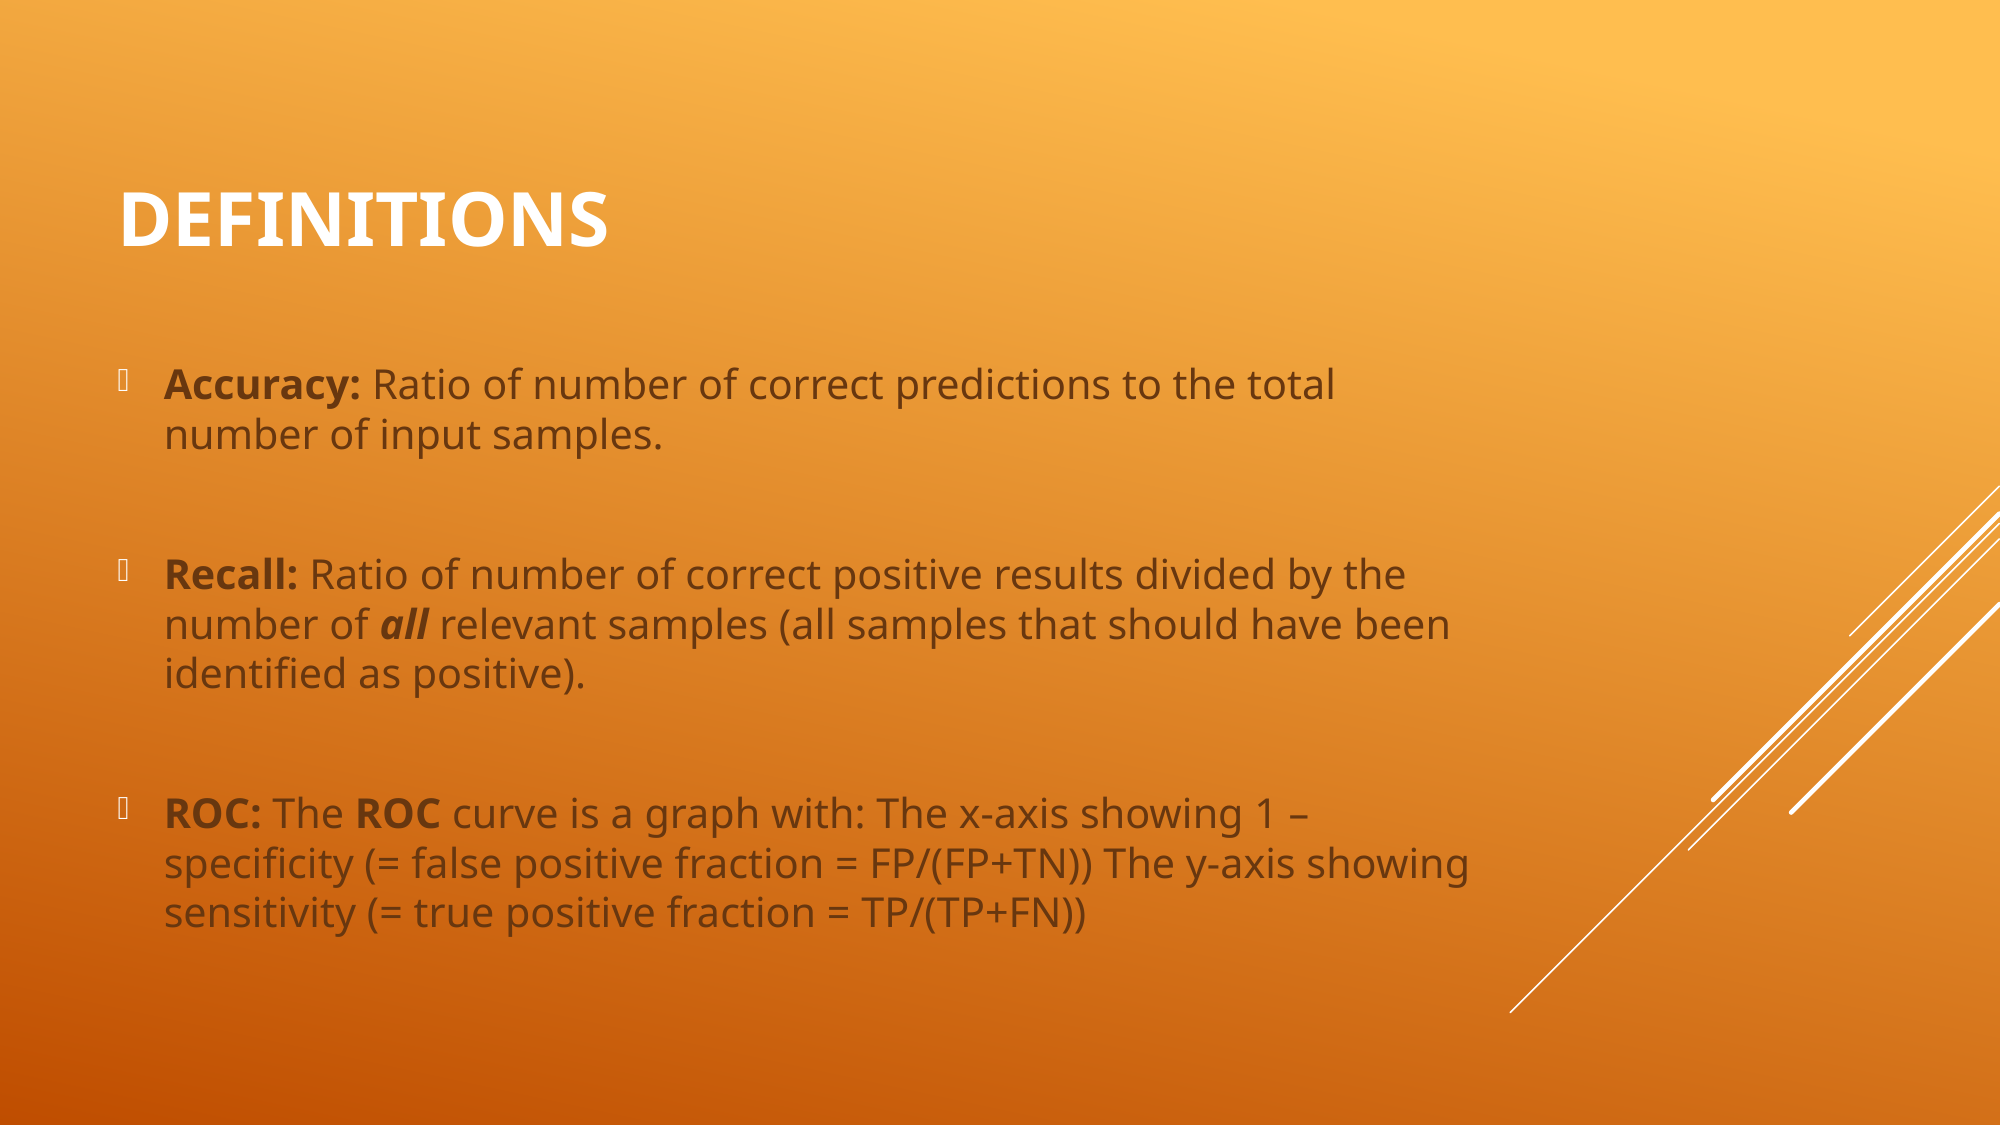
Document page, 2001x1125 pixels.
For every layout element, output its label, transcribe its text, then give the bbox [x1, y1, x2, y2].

title definitions [102, 92, 1503, 340]
list Accuracy: Ratio of number of correct predictions to the total number of input samples. Recall: Ratio of number of correct positive results divided by the number of all relevant samples (all samples that should have been identified as positive). ROC: The ROC curve is a graph with: The x-axis showing 1 – specificity (= false positive fraction = FP/(FP+TN)) The y-axis showing sensitivity (= true positive fraction = TP/(TP+FN)) [102, 350, 1503, 944]
